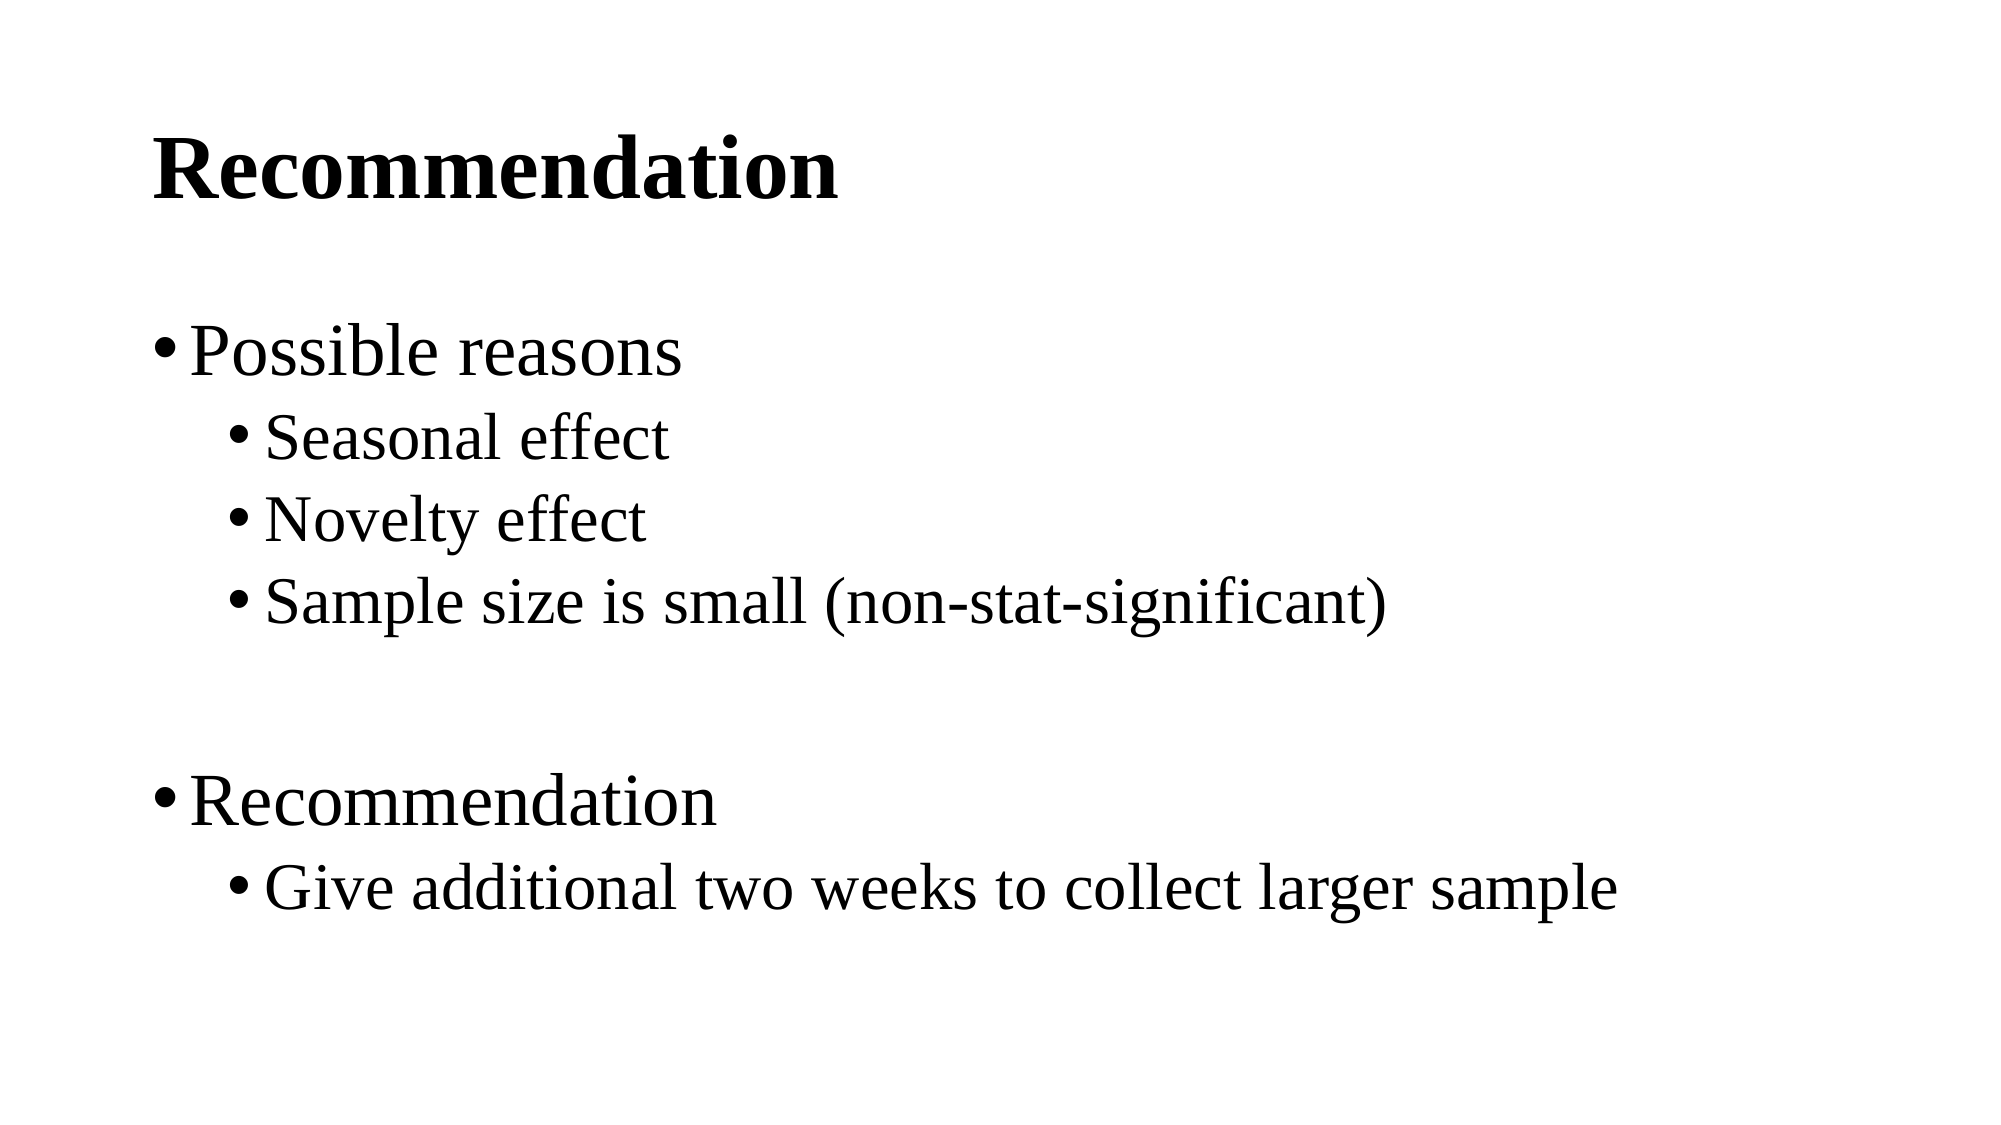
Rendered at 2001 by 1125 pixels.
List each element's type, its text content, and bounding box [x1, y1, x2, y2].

list Possible reasons Seasonal effect Novelty effect Sample size is small (non-stat-significant) Recommendation Give additional two weeks to collect larger sample [137, 302, 1863, 1017]
title Recommendation [137, 59, 1863, 278]
